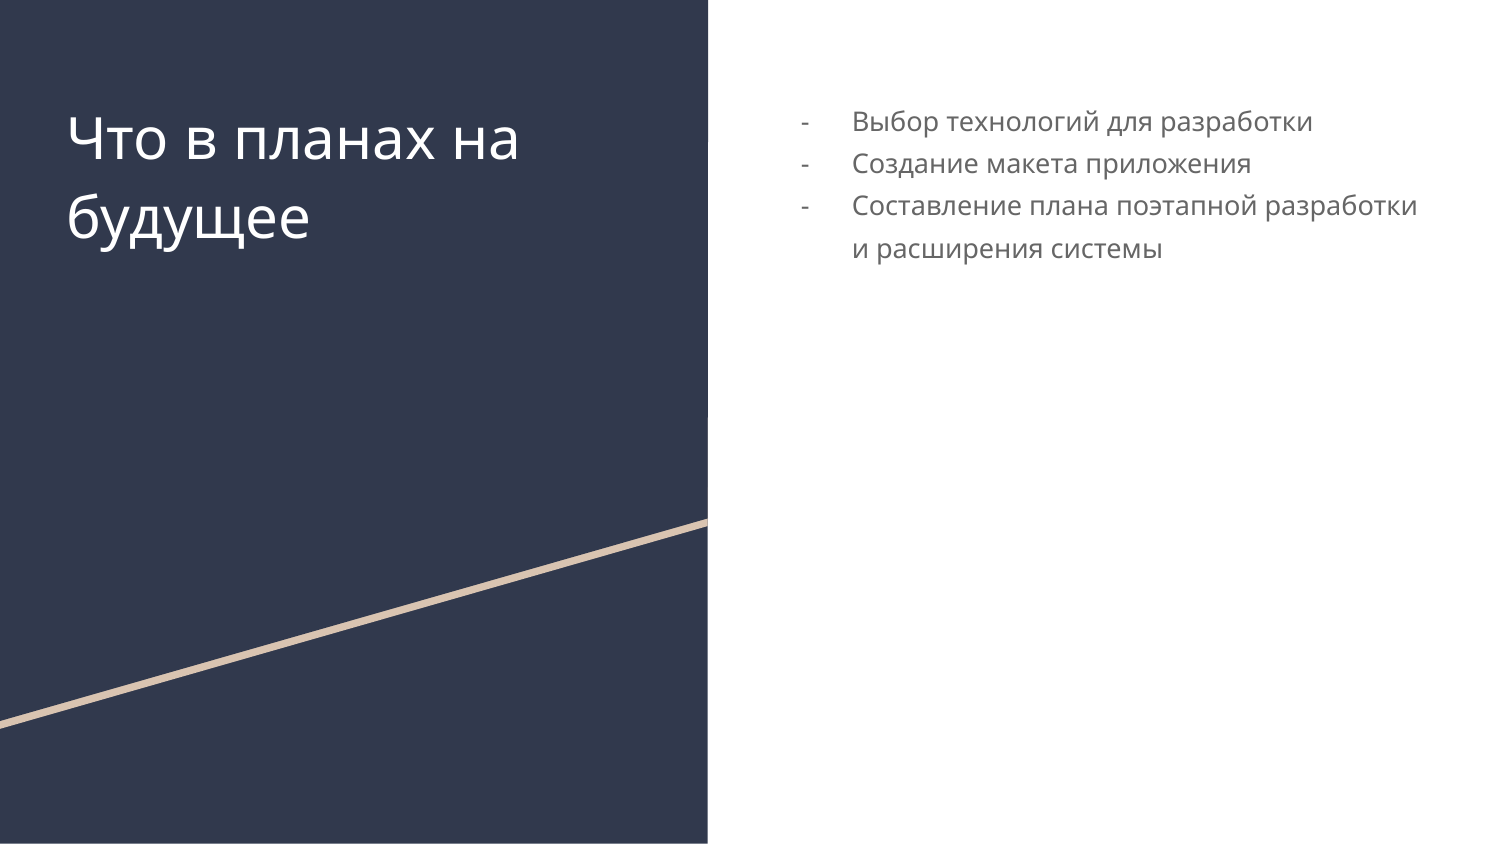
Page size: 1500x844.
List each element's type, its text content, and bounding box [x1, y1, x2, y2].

list Выбор технологий для разработки Создание макета приложения Составление плана поэтапной разработки и расширения системы [761, 82, 1446, 755]
title Что в планах на будущее [51, 82, 660, 494]
